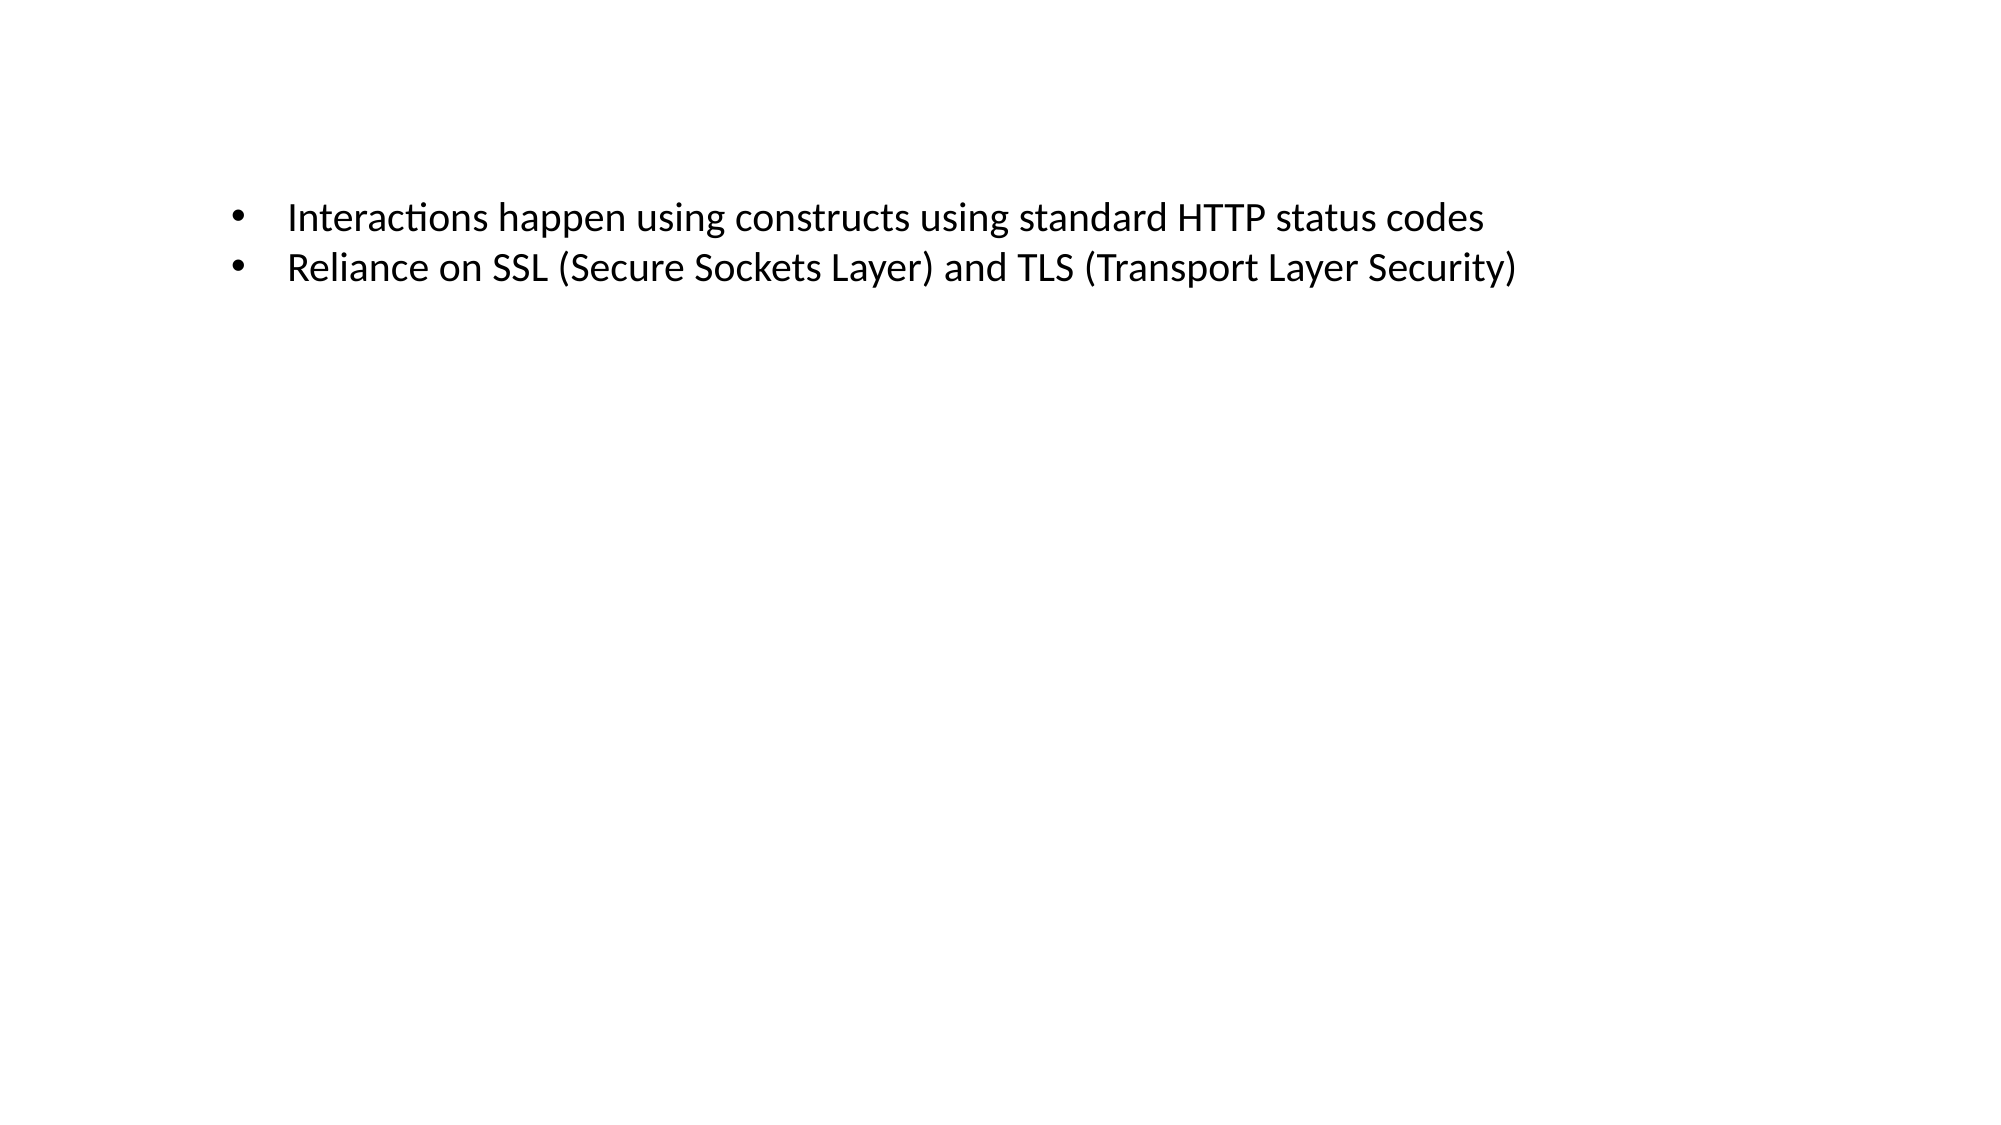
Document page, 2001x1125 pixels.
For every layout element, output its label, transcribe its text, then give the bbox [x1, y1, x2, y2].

text_box Interactions happen using constructs using standard HTTP status codes Reliance on SSL (Secure Sockets Layer) and TLS (Transport Layer Security) [216, 182, 1747, 298]
